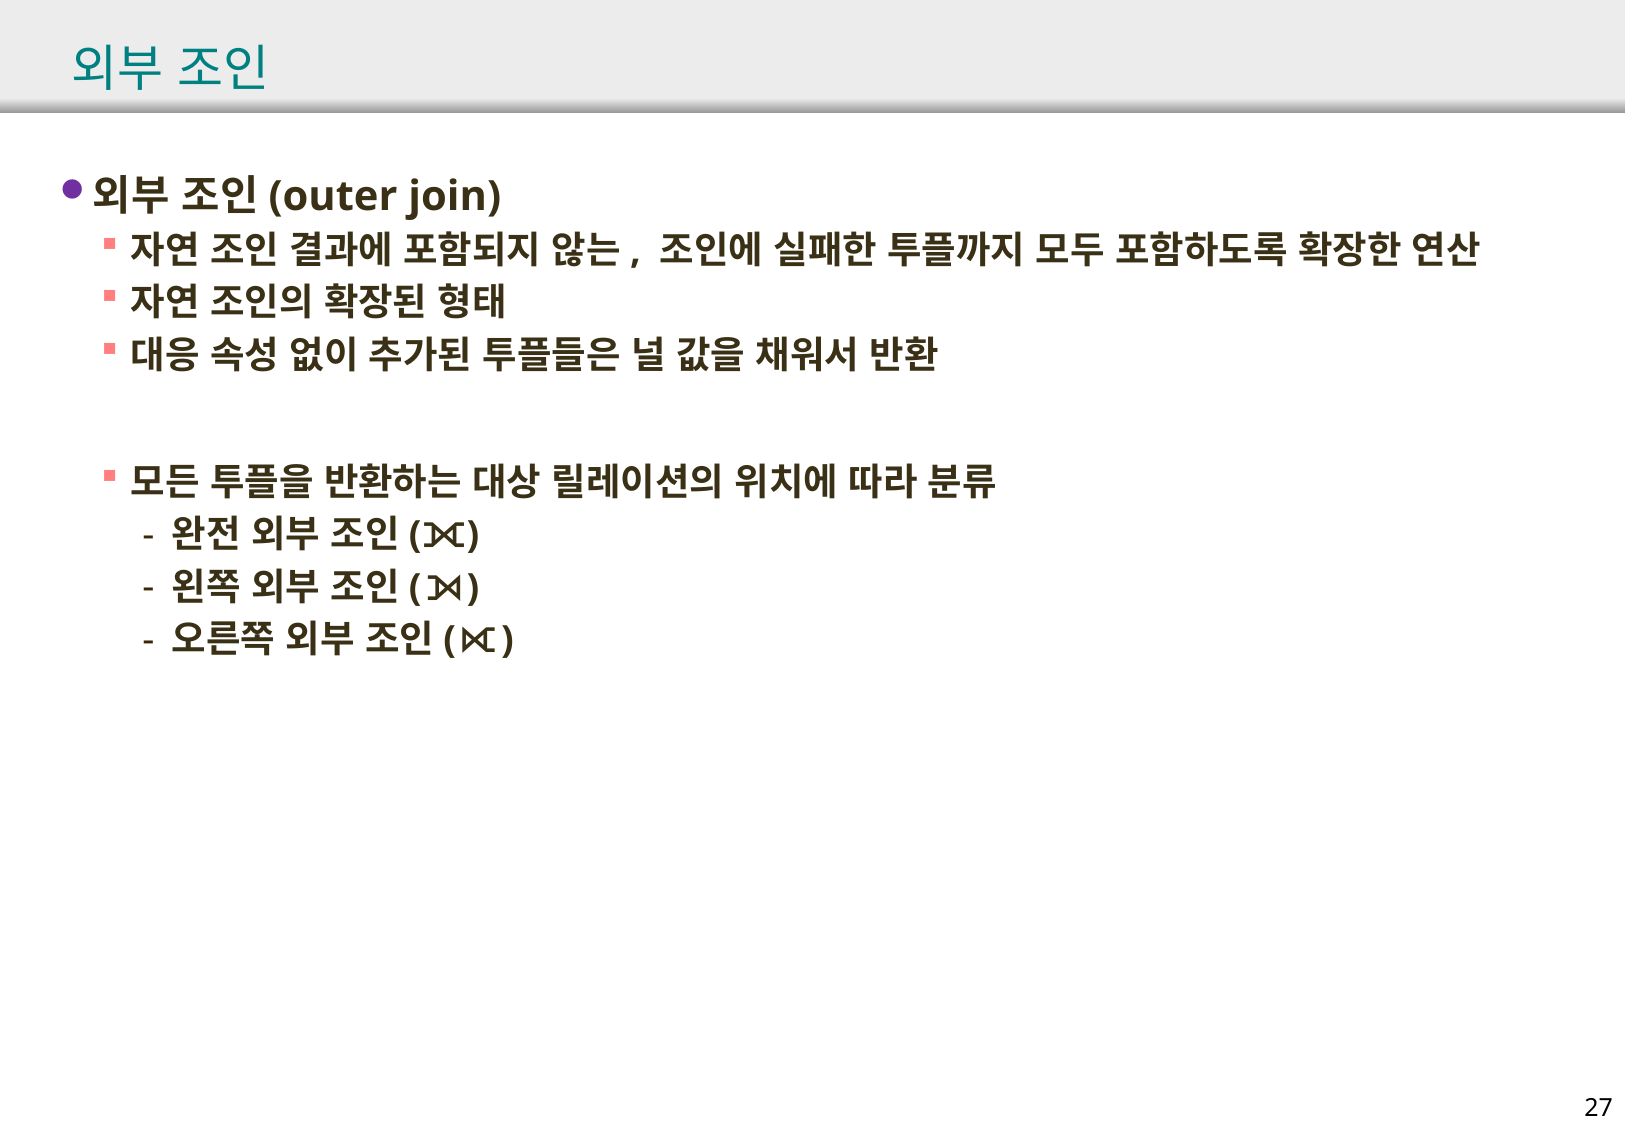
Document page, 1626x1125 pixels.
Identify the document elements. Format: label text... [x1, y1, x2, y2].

title 외부 조인 [56, 18, 1545, 115]
list 외부 조인(outer join) 자연 조인 결과에 포함되지 않는, 조인에 실패한 투플까지 모두 포함하도록 확장한 연산 자연 조인의 확장된 형태 대응 속성 없이 추가된 투플들은 널 값을 채워서 반환 모든 투플을 반환하는 대상 릴레이션의 위치에 따라 분류 완전 외부 조인(⟗) 왼쪽 외부 조인(⟕) 오른쪽 외부 조인(⟖) [44, 160, 1593, 1095]
